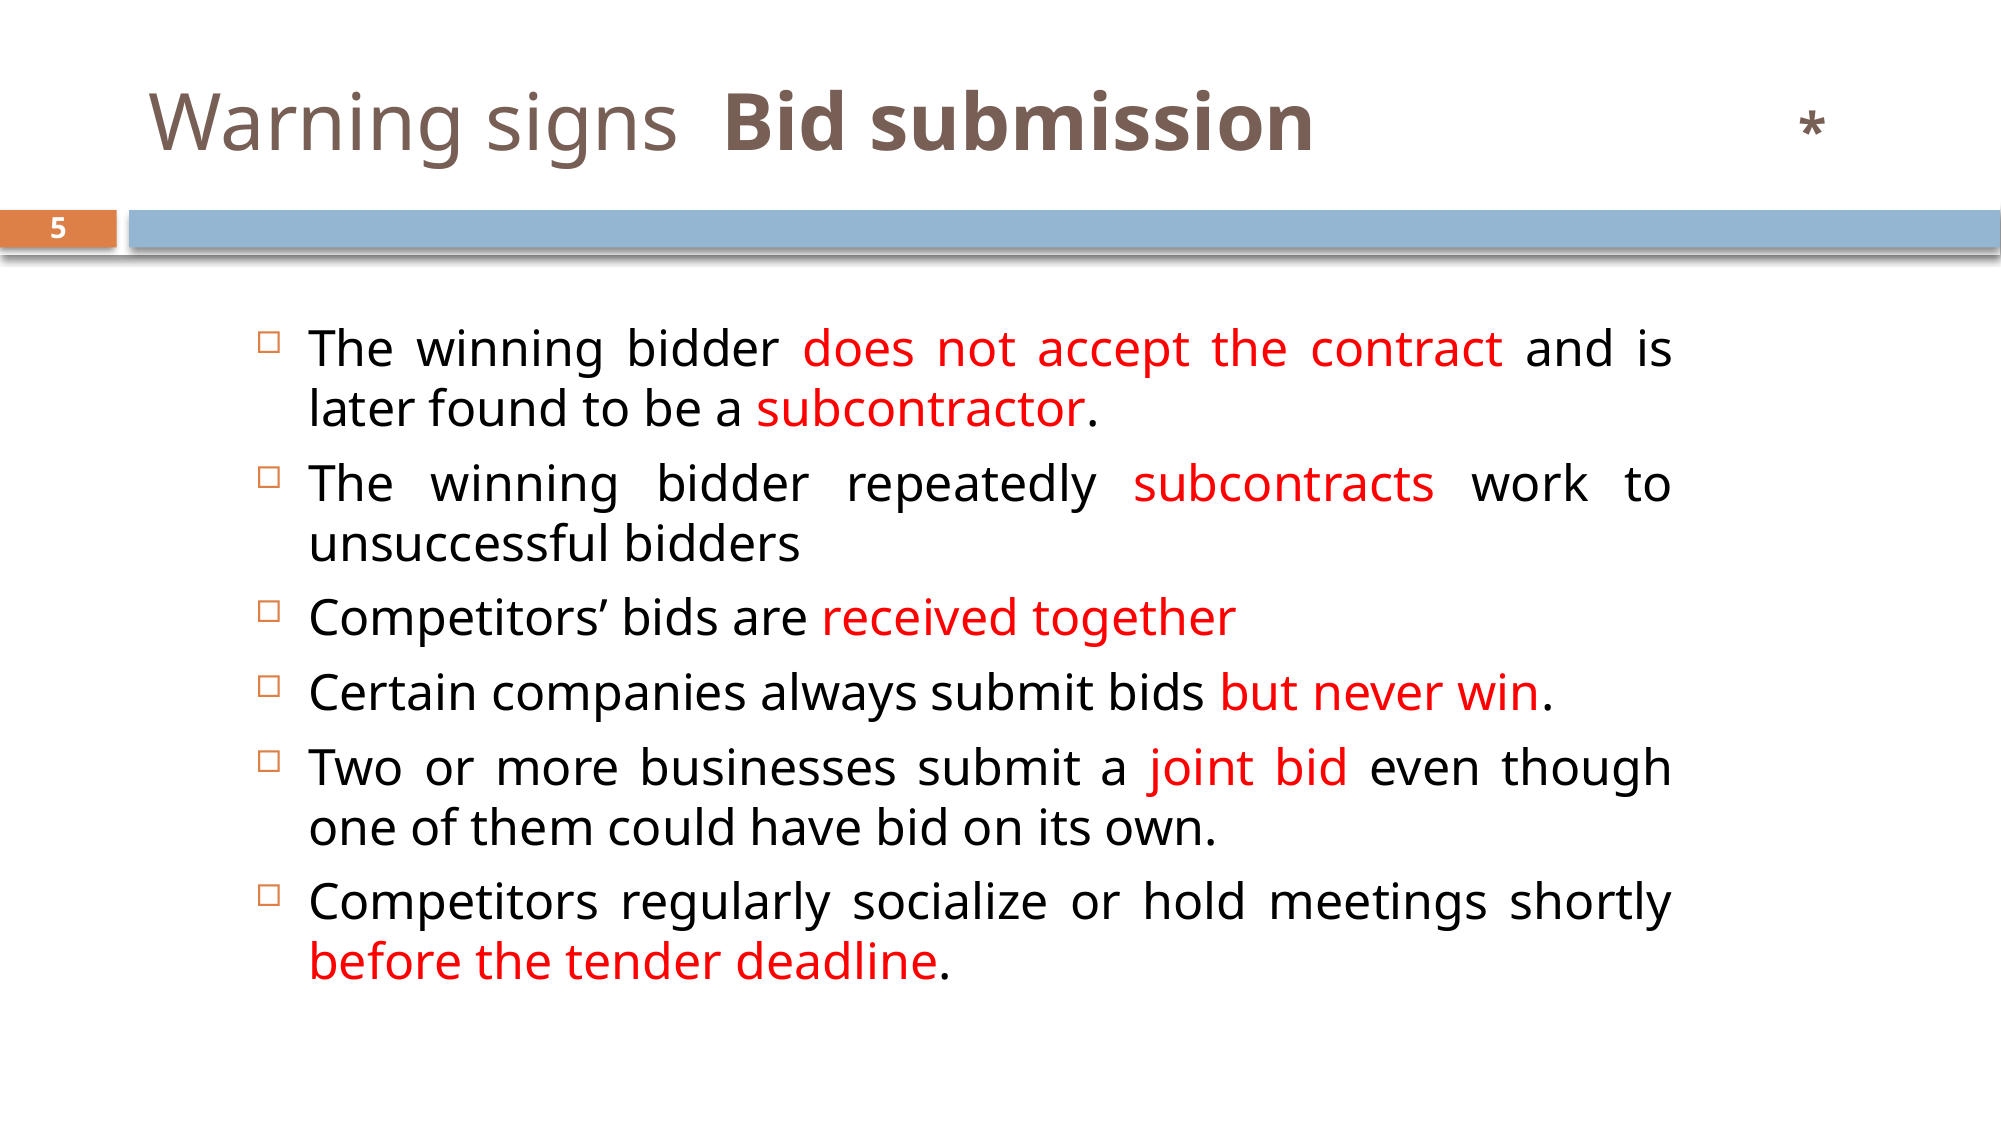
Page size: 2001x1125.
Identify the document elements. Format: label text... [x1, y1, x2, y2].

list The winning bidder does not accept the contract and is later found to be a subcontractor. The winning bidder repeatedly subcontracts work to unsuccessful bidders Competitors’ bids are received together Certain companies always submit bids but never win. Two or more businesses submit a joint bid even though one of them could have bid on its own. Competitors regularly socialize or hold meetings shortly before the tender deadline. [240, 309, 1688, 1035]
title Warning signs Bid submission * [133, 37, 1918, 200]
slide_number 5 [0, 208, 117, 249]
